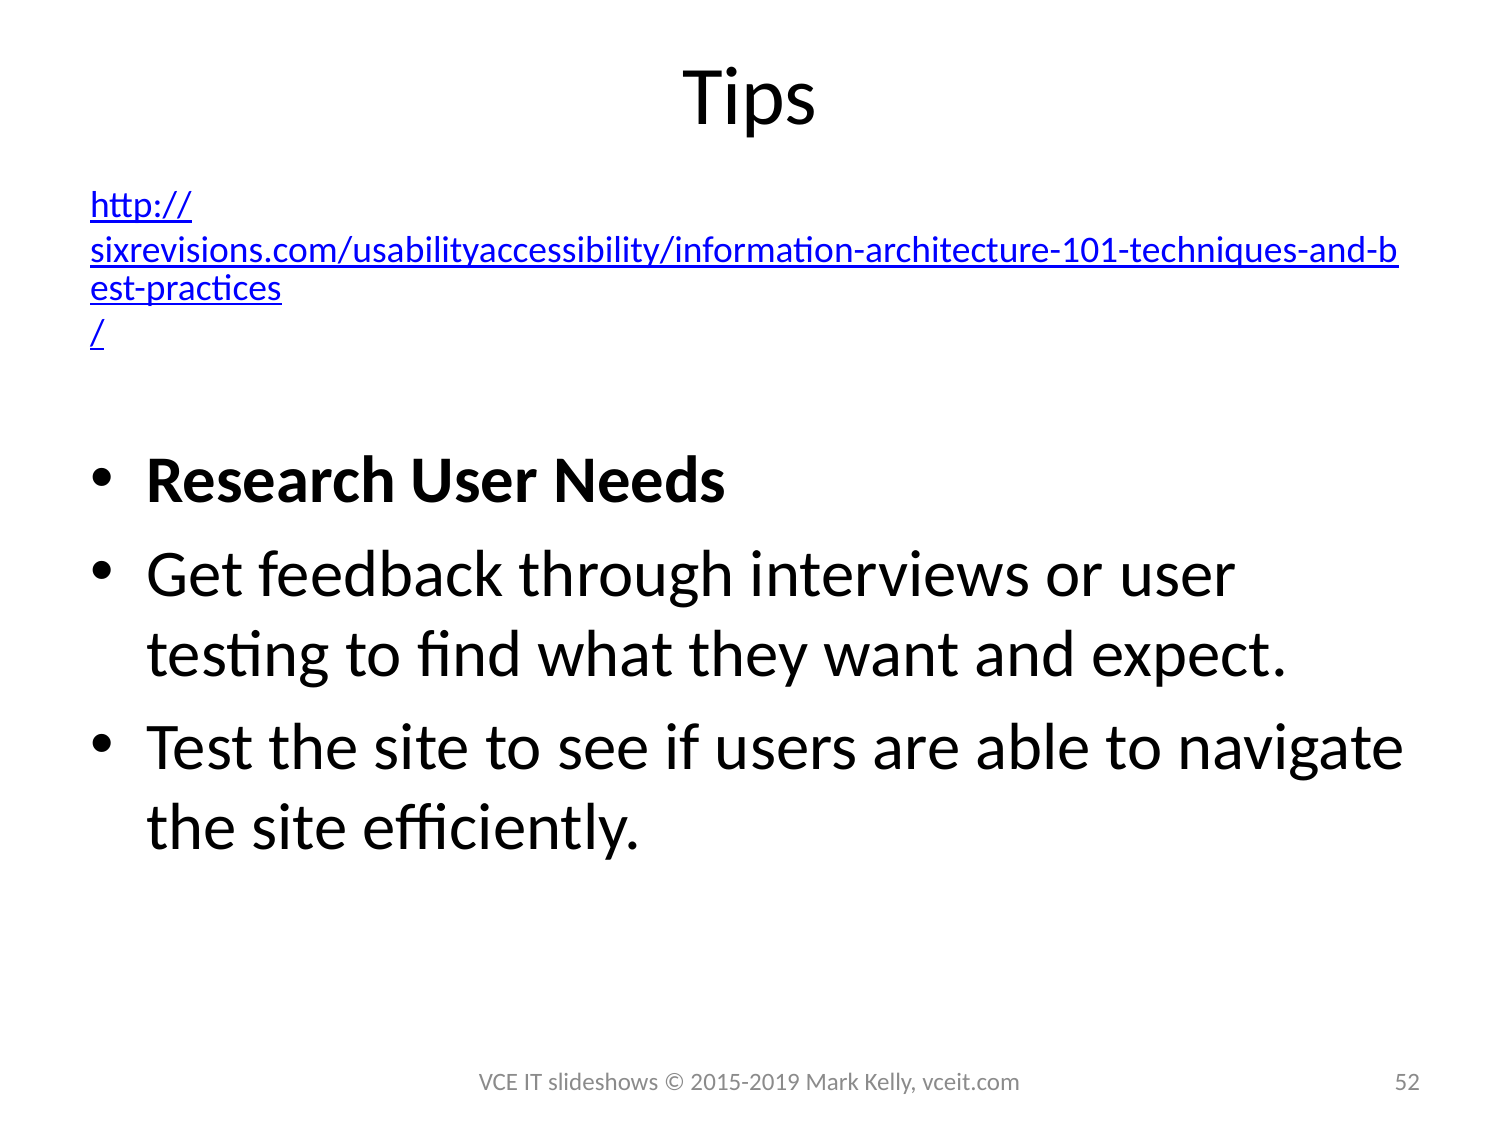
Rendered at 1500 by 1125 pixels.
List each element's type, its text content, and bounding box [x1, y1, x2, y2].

list http://sixrevisions.com/usabilityaccessibility/information-architecture-101-techniques-and-best-practices/ Research User Needs Get feedback through interviews or user testing to find what they want and expect. Test the site to see if users are able to navigate the site efficiently. [74, 172, 1426, 1036]
slide_number 52 [1364, 1058, 1436, 1103]
footer VCE IT slideshows © 2015-2019 Mark Kelly, vceit.com [383, 1058, 1117, 1103]
title Tips [74, 44, 1426, 138]
